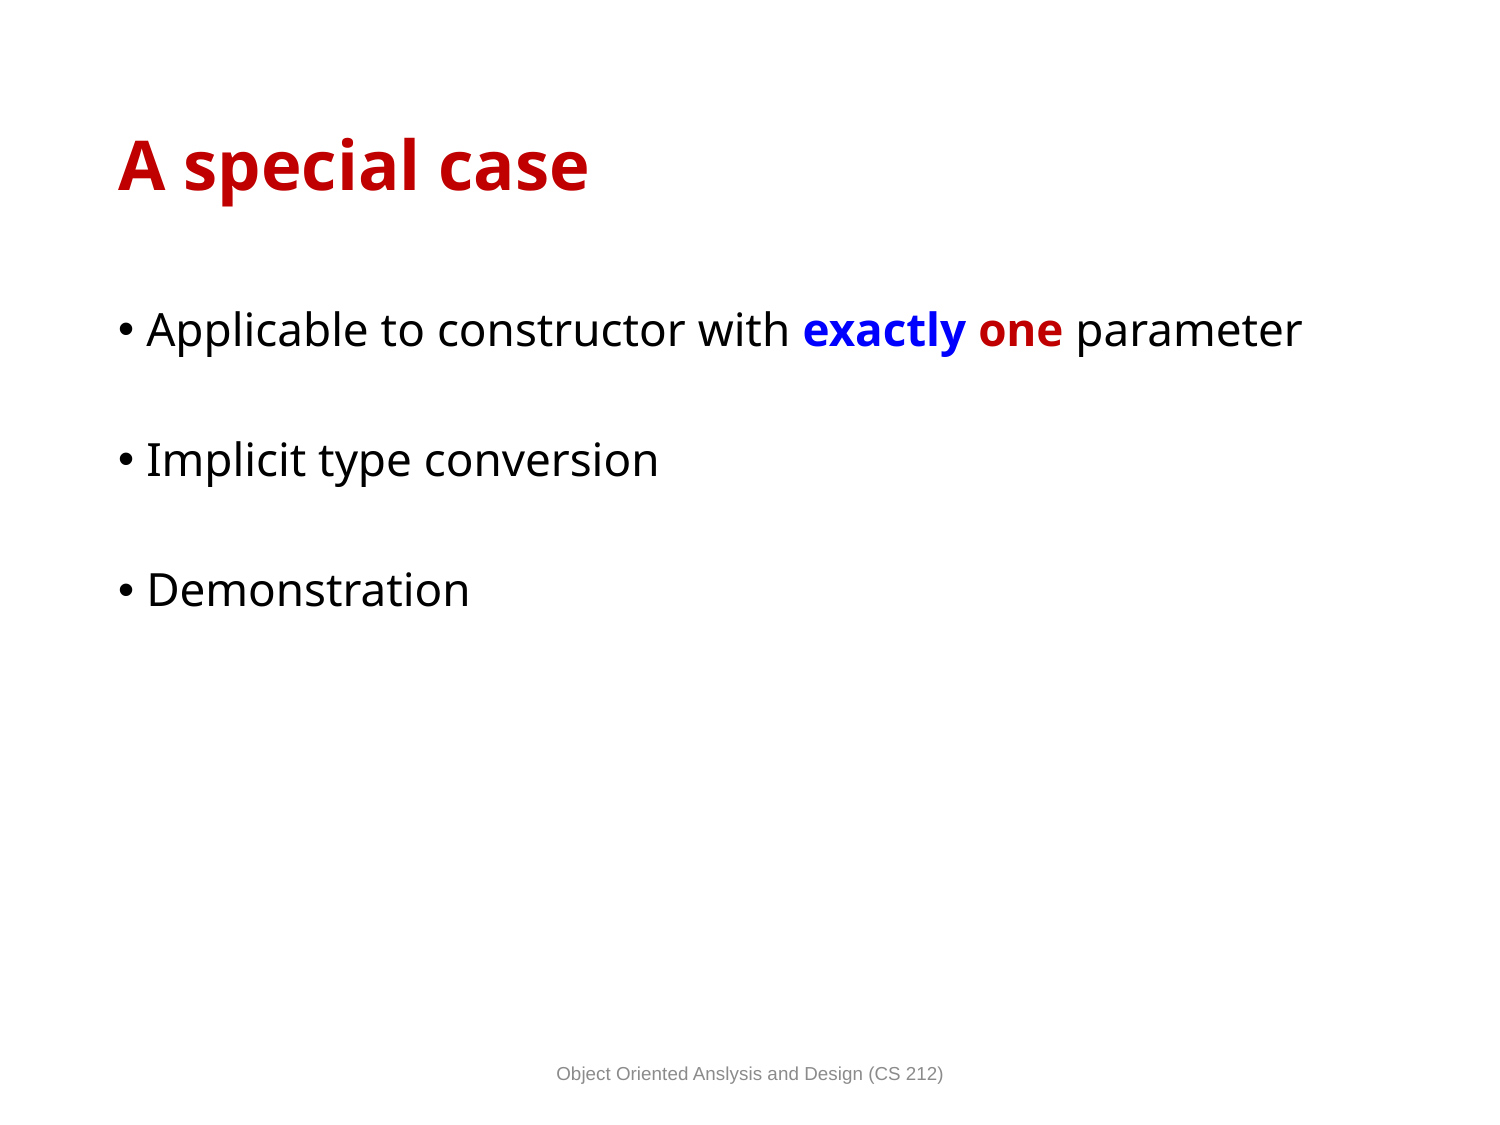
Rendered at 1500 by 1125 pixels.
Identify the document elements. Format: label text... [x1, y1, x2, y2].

list Applicable to constructor with exactly one parameter Implicit type conversion Demonstration [103, 299, 1397, 1014]
title A special case [103, 59, 1397, 278]
footer Object Oriented Anslysis and Design (CS 212) [496, 1042, 1004, 1103]
